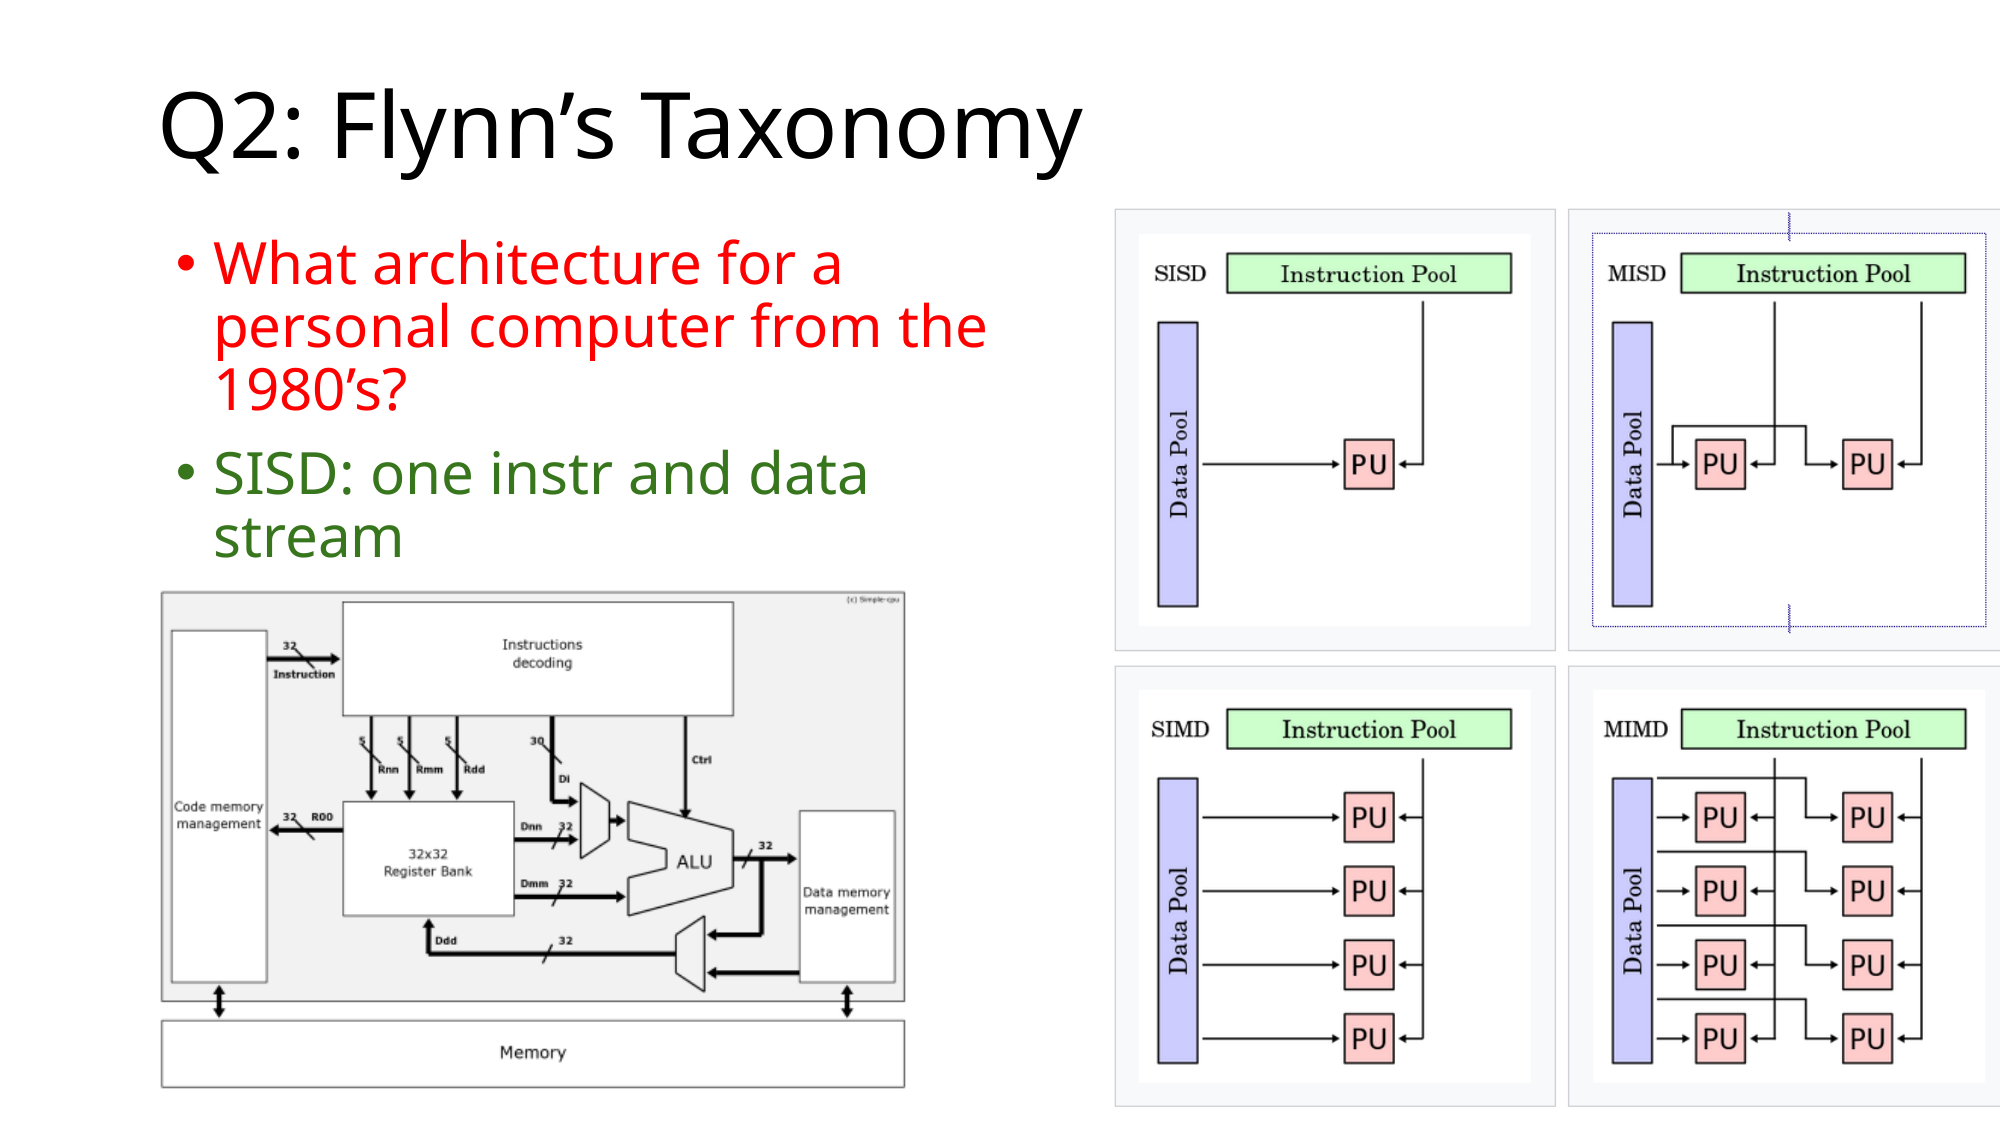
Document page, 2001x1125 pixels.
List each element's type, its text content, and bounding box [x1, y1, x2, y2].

list What architecture for a personal computer from the 1980’s? SISD: one instr and data stream [155, 214, 1019, 563]
picture [155, 584, 910, 1094]
picture [1104, 197, 2000, 1119]
title Q2: Flynn’s Taxonomy [137, 59, 1863, 278]
